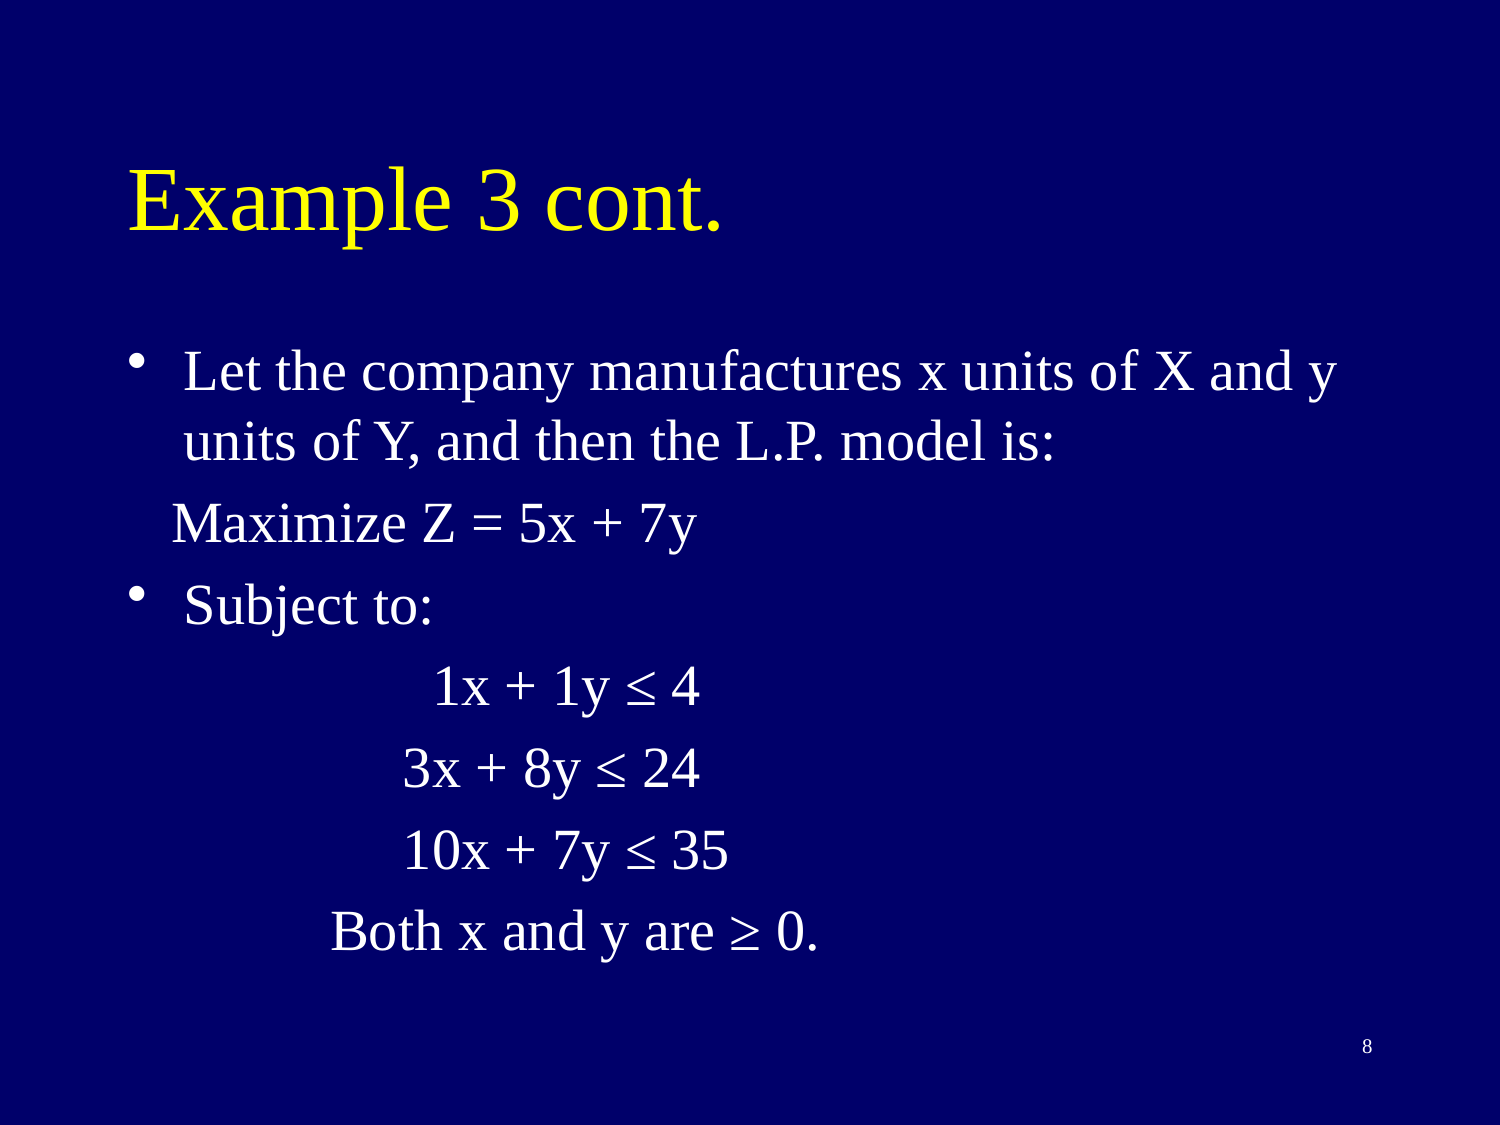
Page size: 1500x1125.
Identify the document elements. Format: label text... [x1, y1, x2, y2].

list Let the company manufactures x units of X and y units of Y, and then the L.P. model is: Maximize Z = 5x + 7y Subject to: 1x + 1y ≤ 4 3x + 8y ≤ 24 10x + 7y ≤ 35 Both x and y are ≥ 0. [112, 324, 1388, 1000]
title Example 3 cont. [112, 99, 1388, 288]
slide_number 8 [1074, 1024, 1388, 1101]
